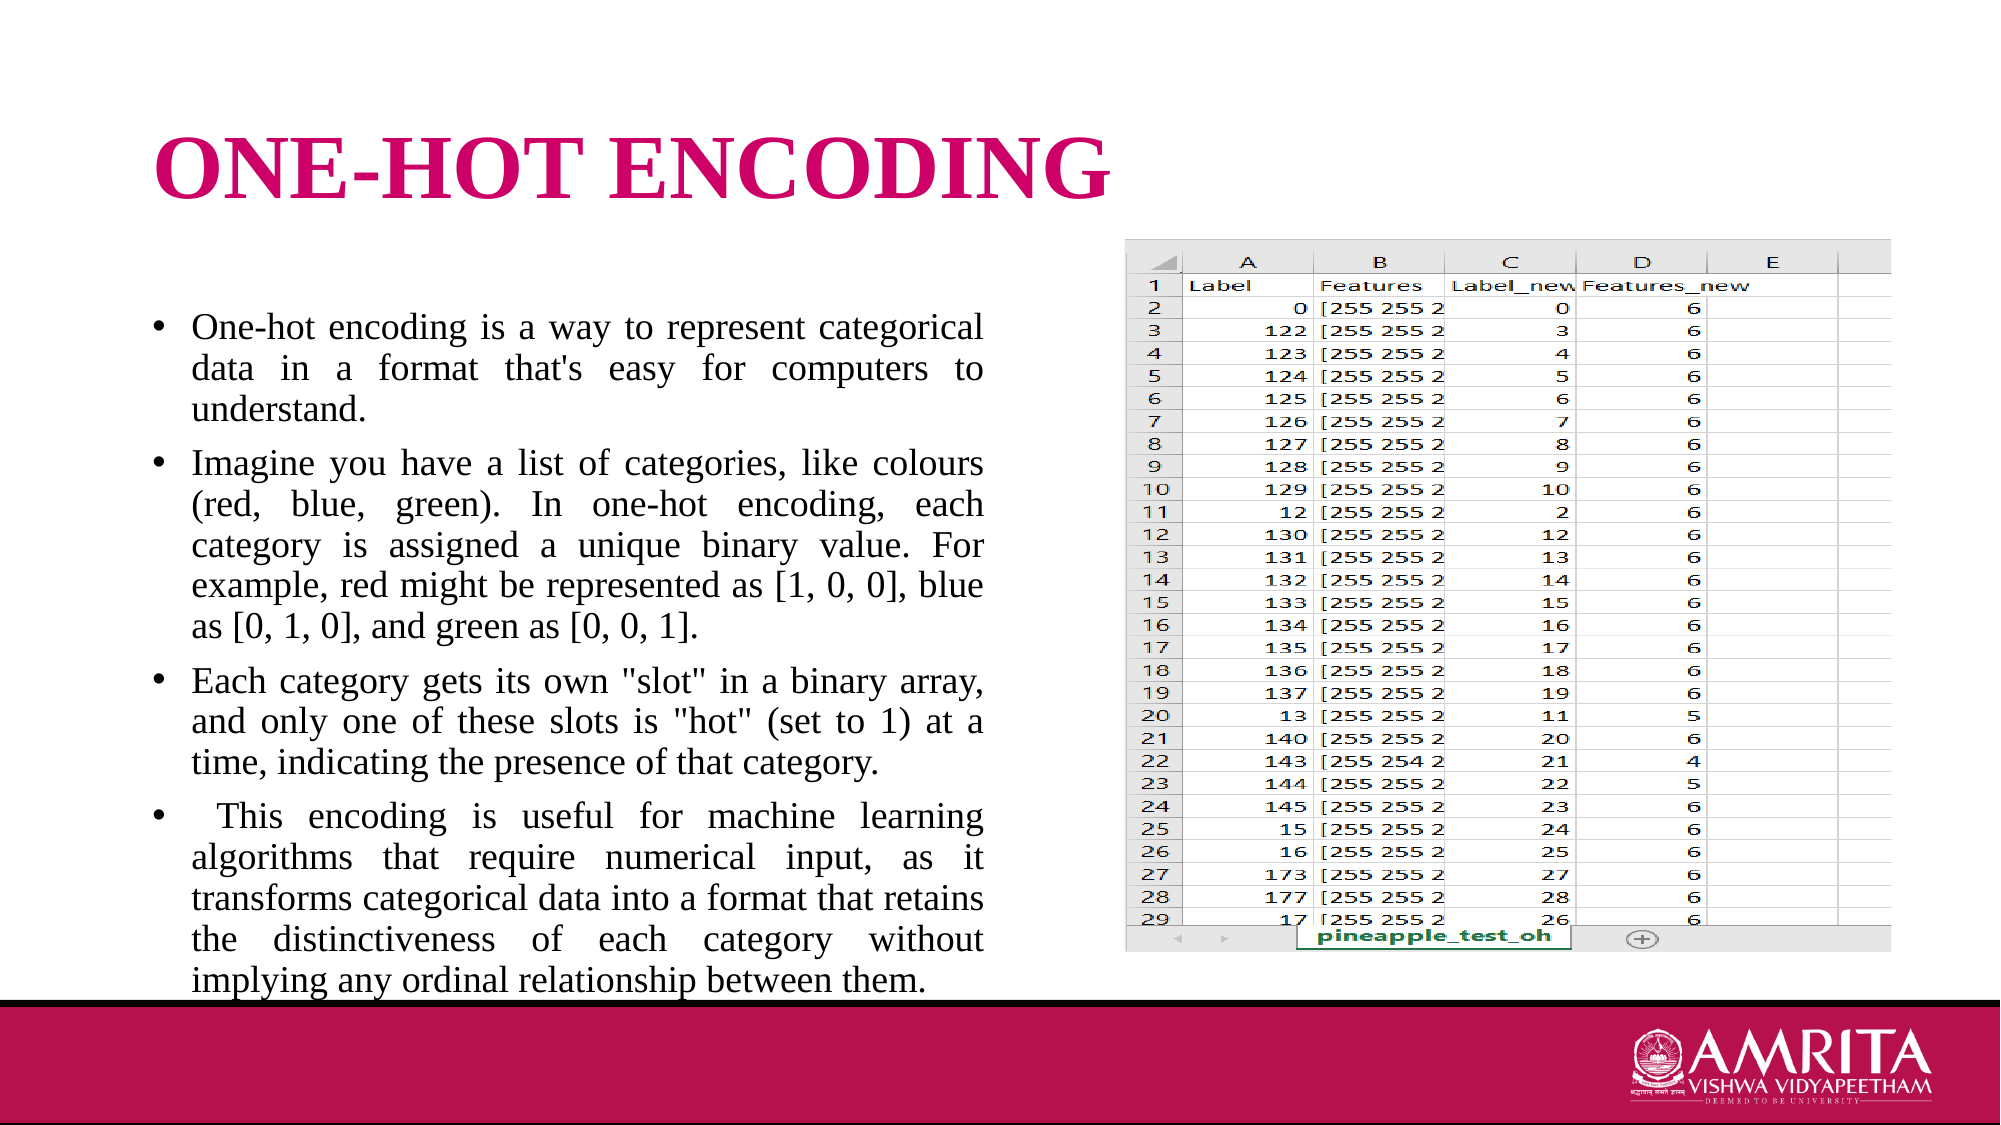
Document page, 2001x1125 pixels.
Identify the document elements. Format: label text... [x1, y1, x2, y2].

list One-hot encoding is a way to represent categorical data in a format that's easy for computers to understand. Imagine you have a list of categories, like colours (red, blue, green). In one-hot encoding, each category is assigned a unique binary value. For example, red might be represented as [1, 0, 0], blue as [0, 1, 0], and green as [0, 0, 1]. Each category gets its own "slot" in a binary array, and only one of these slots is "hot" (set to 1) at a time, indicating the presence of that category. This encoding is useful for machine learning algorithms that require numerical input, as it transforms categorical data into a format that retains the distinctiveness of each category without implying any ordinal relationship between them. [137, 299, 1000, 1014]
picture [1124, 237, 1892, 952]
picture [1622, 1011, 1940, 1113]
title ONE-HOT ENCODING [137, 59, 1863, 278]
